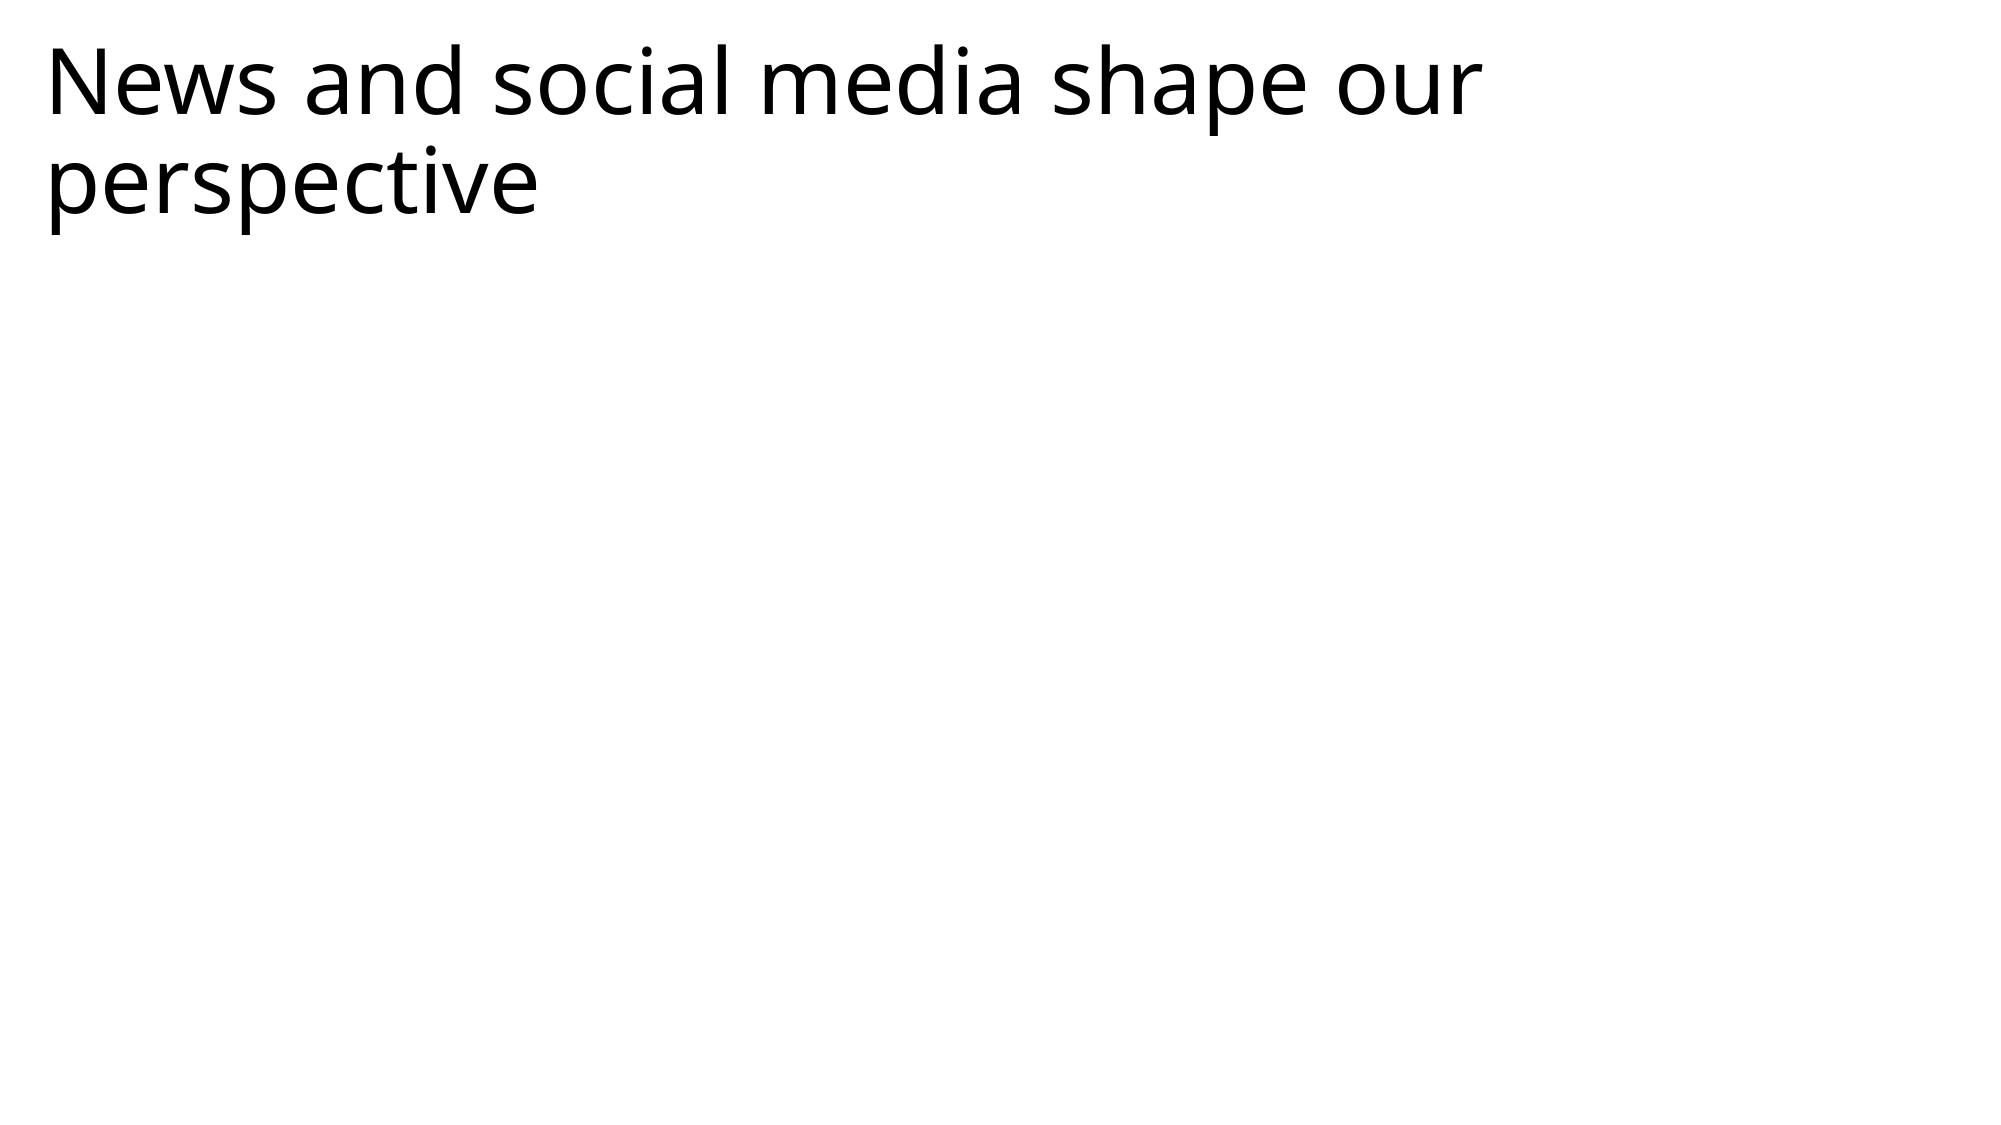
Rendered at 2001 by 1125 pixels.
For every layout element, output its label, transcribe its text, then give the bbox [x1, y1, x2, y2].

title News and social media shape our perspective [29, 25, 1755, 244]
